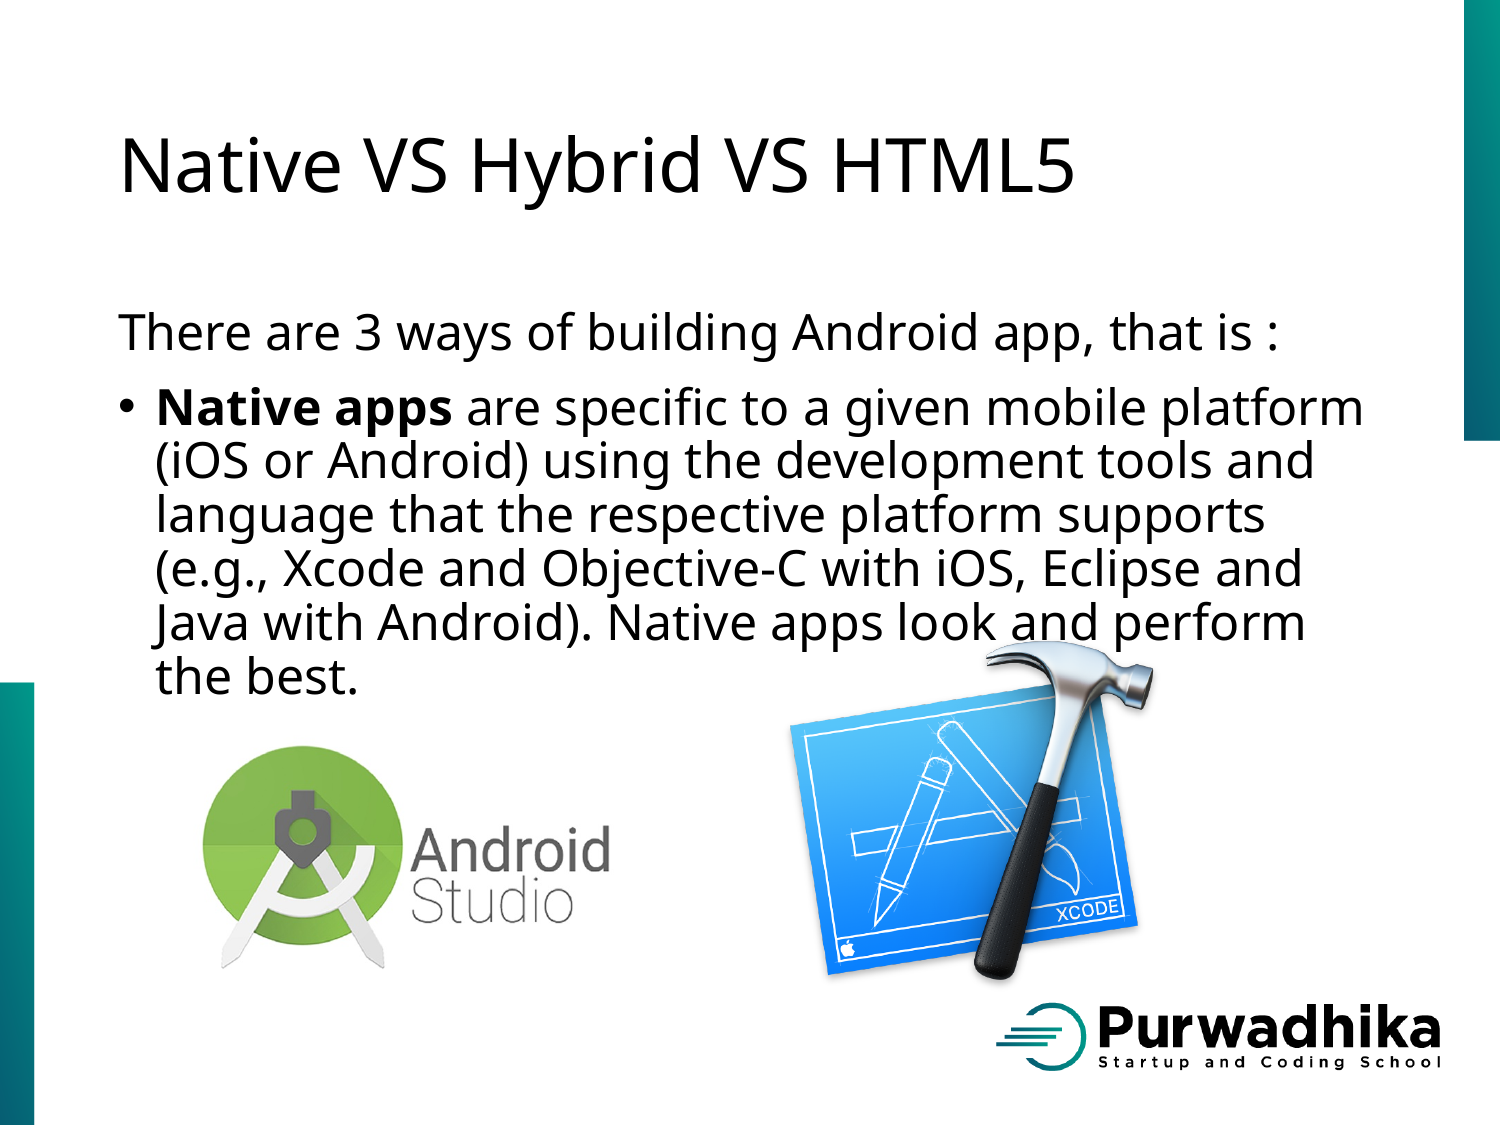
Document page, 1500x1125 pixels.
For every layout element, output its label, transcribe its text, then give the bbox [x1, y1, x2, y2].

list There are 3 ways of building Android app, that is : Native apps are specific to a given mobile platform (iOS or Android) using the development tools and language that the respective platform supports (e.g., Xcode and Objective-C with iOS, Eclipse and Java with Android). Native apps look and perform the best. [103, 299, 1397, 984]
title Native VS Hybrid VS HTML5 [103, 59, 1397, 278]
picture [0, 0, 1500, 1125]
